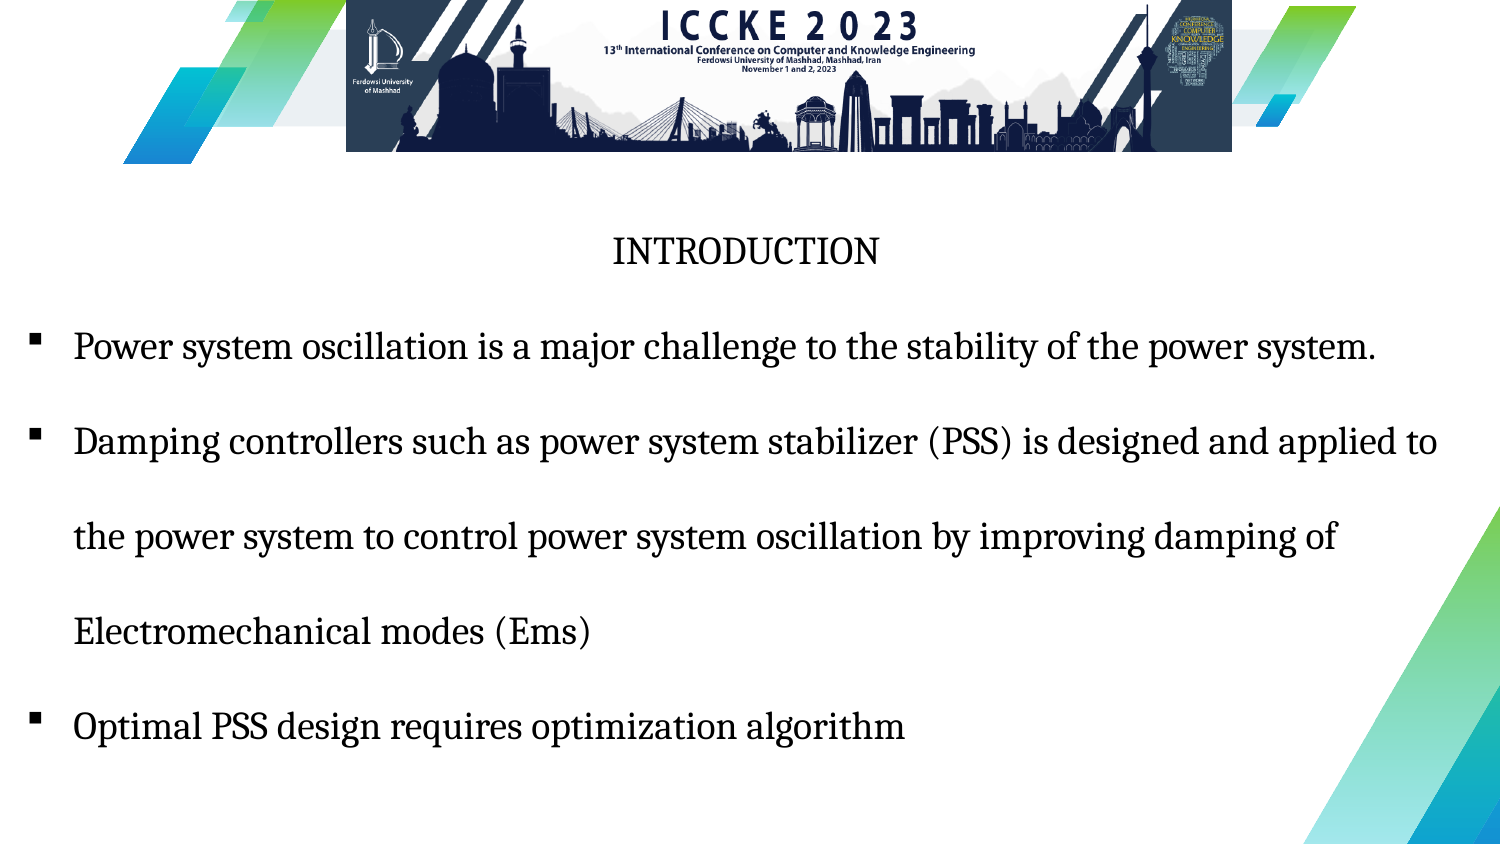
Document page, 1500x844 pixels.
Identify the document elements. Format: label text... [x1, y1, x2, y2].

picture [346, 0, 1232, 152]
text_box INTRODUCTION Power system oscillation is a major challenge to the stability of the power system. Damping controllers such as power system stabilizer (PSS) is designed and applied to the power system to control power system oscillation by improving damping of Electromechanical modes (Ems) Optimal PSS design requires optimization algorithm [11, 170, 1482, 755]
